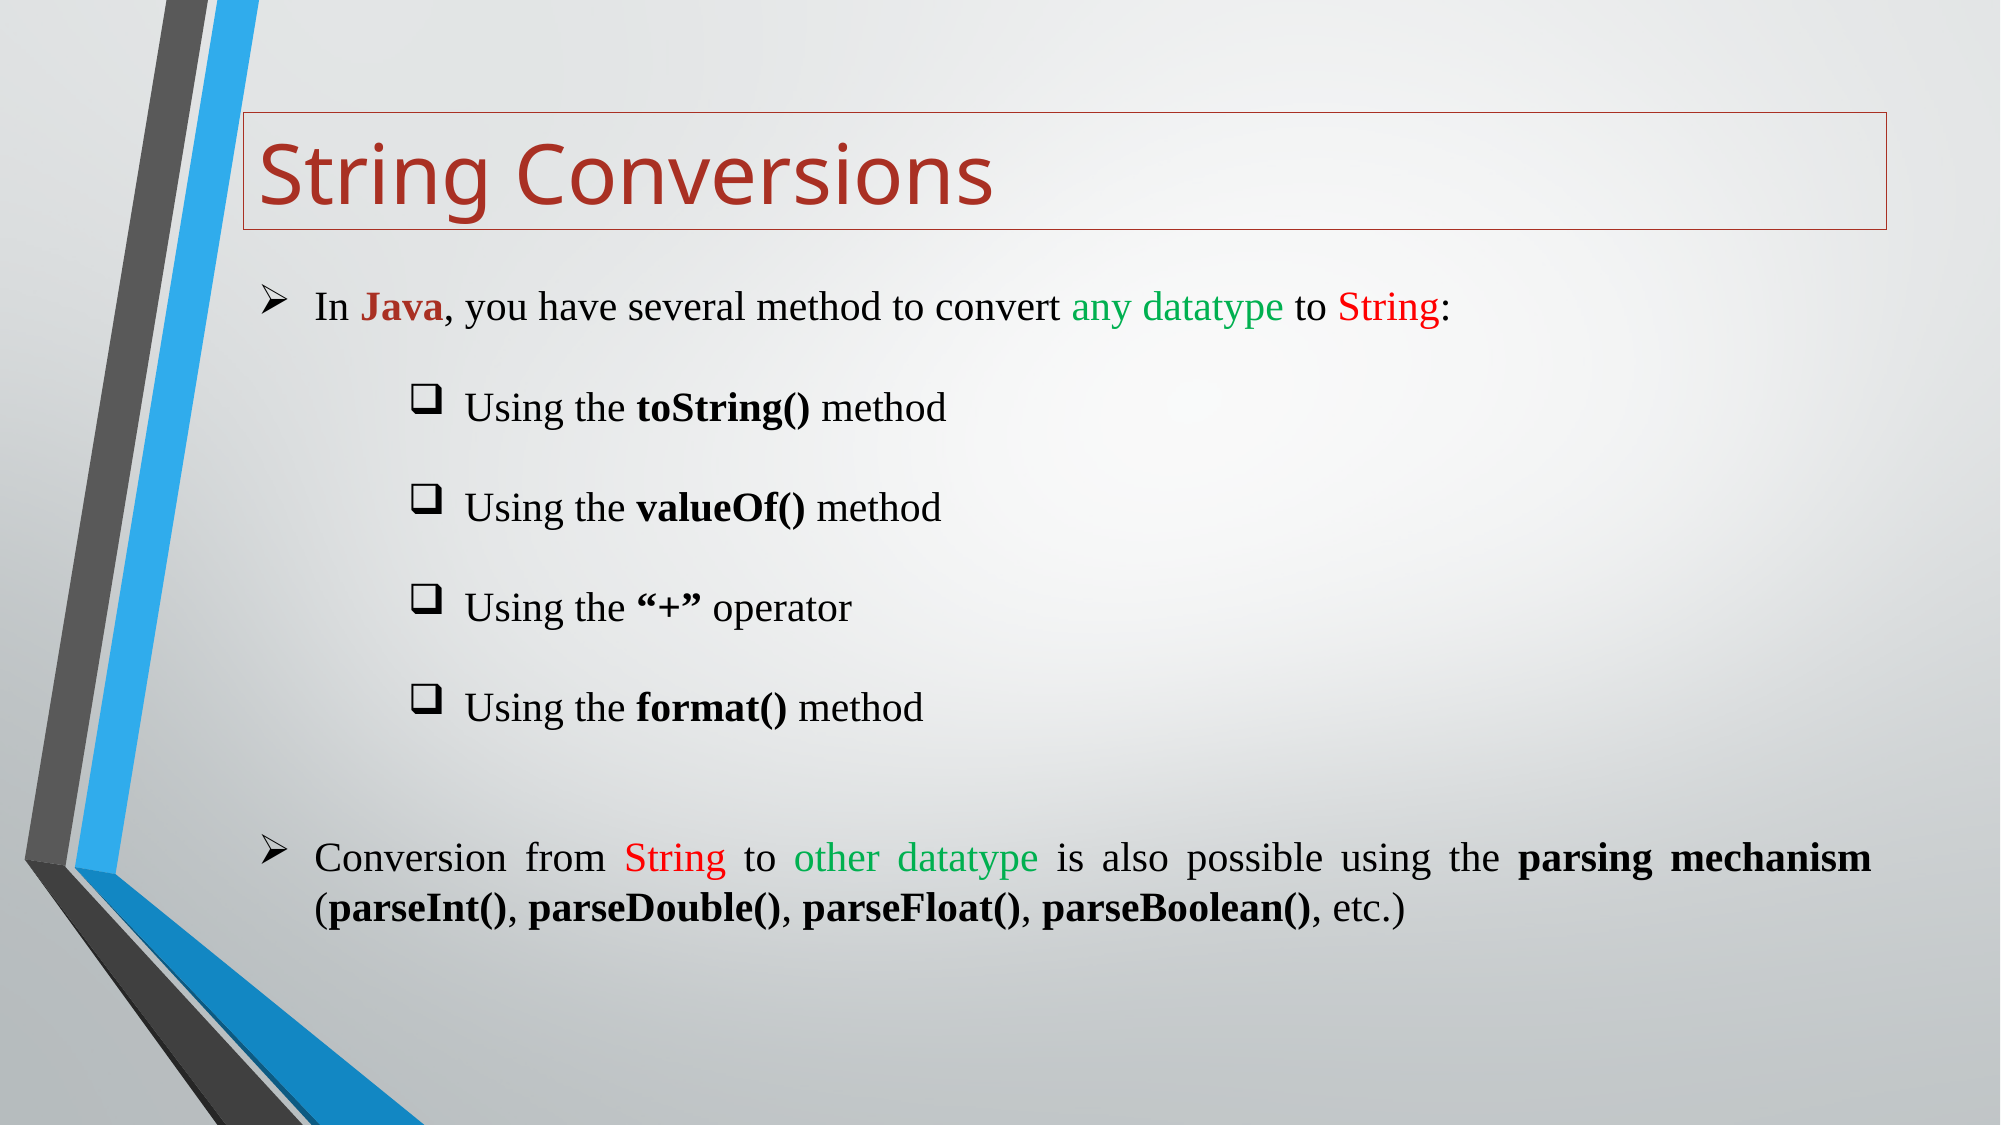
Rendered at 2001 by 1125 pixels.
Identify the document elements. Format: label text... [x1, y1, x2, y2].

text_box In Java, you have several method to convert any datatype to String: Using the toString() method Using the valueOf() method Using the “+” operator Using the format() method Conversion from String to other datatype is also possible using the parsing mechanism (parseInt(), parseDouble(), parseFloat(), parseBoolean(), etc.) [243, 271, 1887, 937]
title String Conversions [243, 112, 1887, 230]
